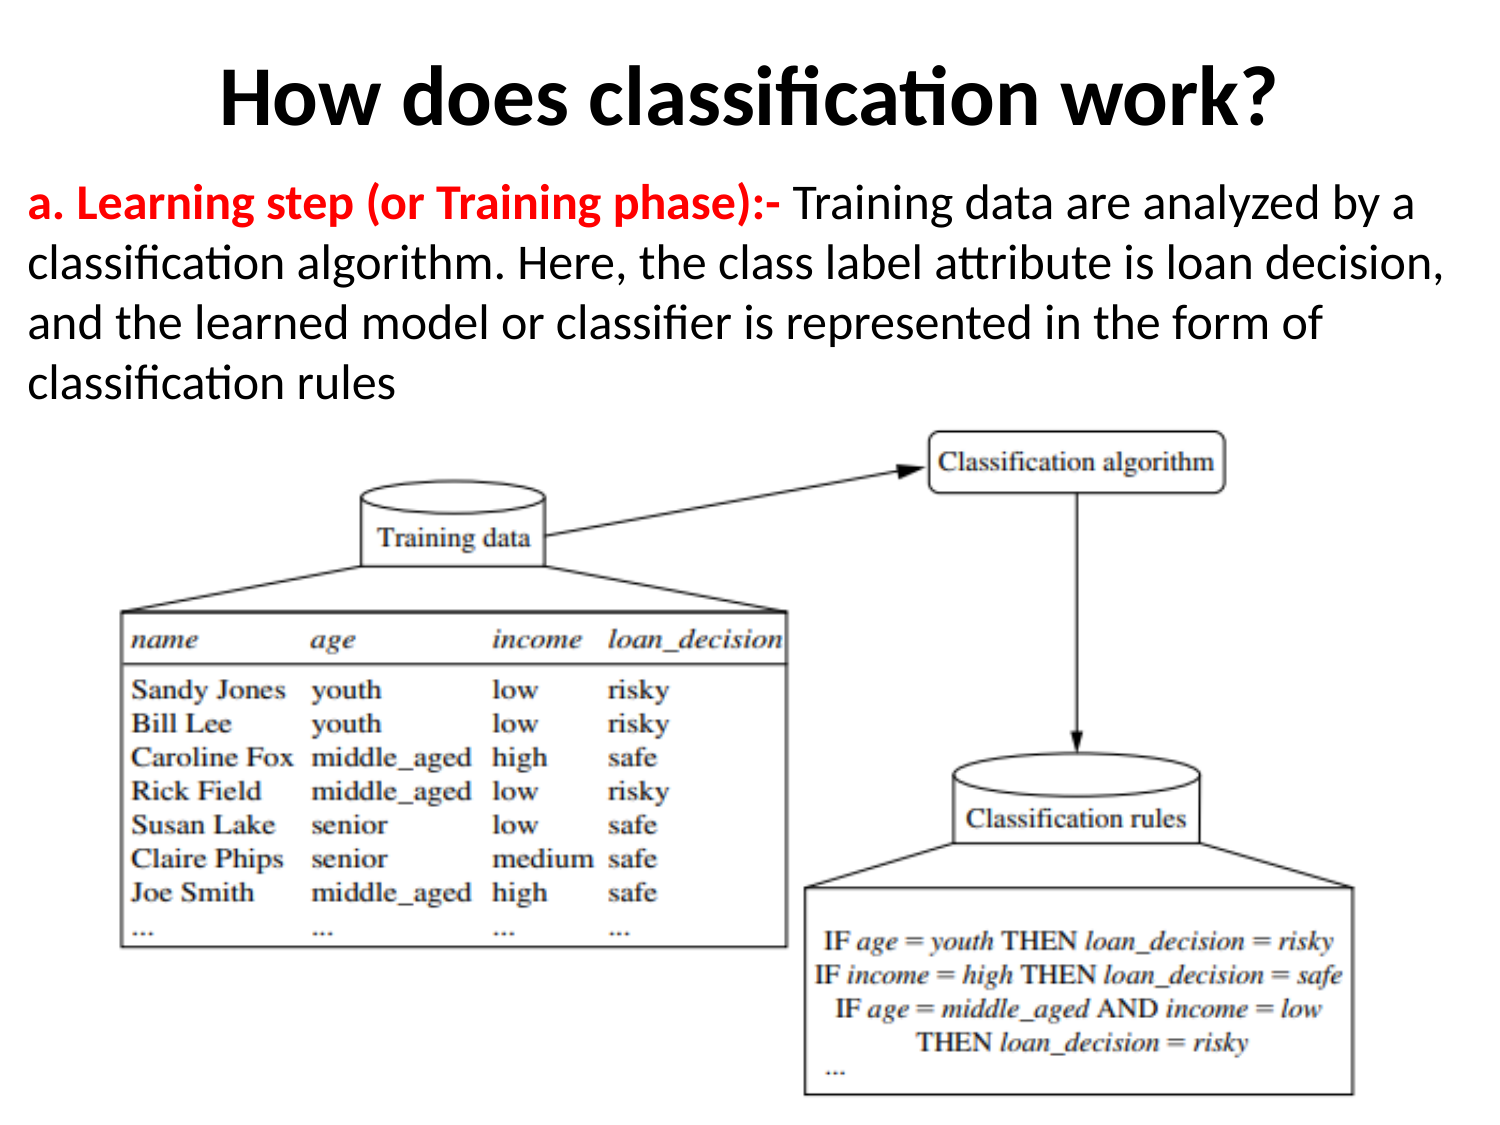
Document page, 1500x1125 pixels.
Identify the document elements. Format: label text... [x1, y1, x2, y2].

title How does classification work? [75, 32, 1425, 150]
text_box a. Learning step (or Training phase):- Training data are analyzed by a classification algorithm. Here, the class label attribute is loan decision, and the learned model or classifier is represented in the form of classification rules [12, 162, 1475, 418]
picture [58, 412, 1451, 1113]
